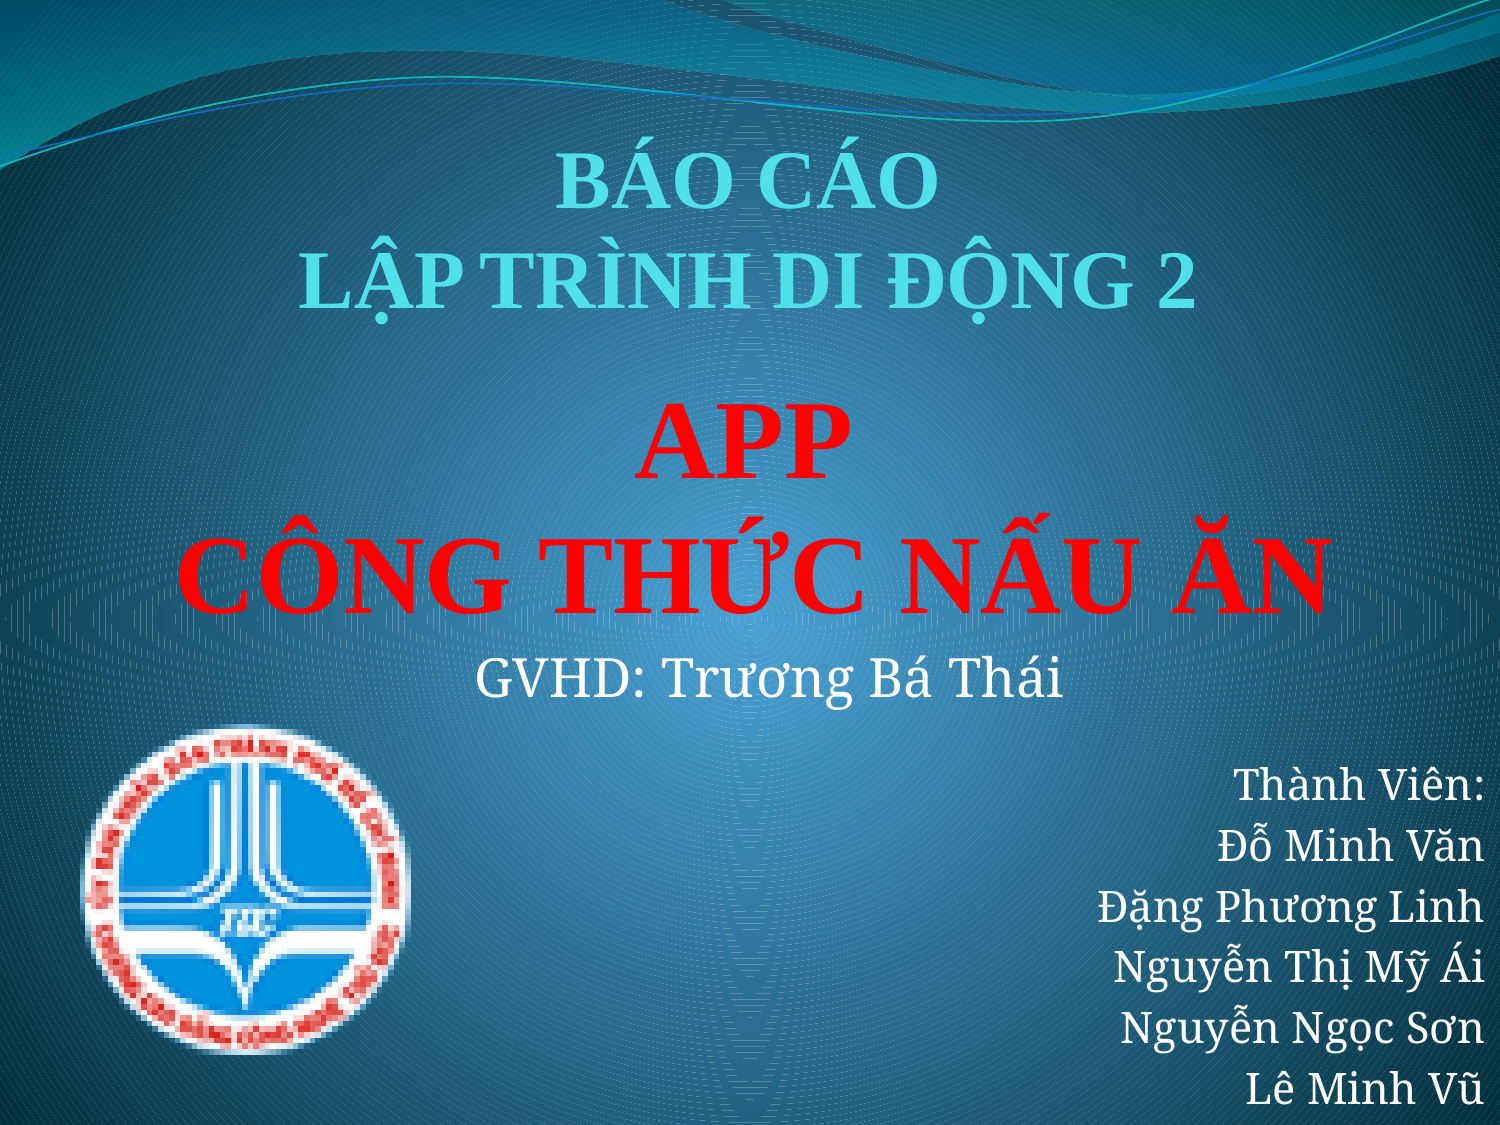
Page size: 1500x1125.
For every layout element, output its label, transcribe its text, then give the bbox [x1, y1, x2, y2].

text_box APP CÔNG THỨC NẤU ĂN [74, 423, 1438, 636]
text_box GVHD: Trương Bá Thái [399, 635, 1075, 725]
subtitle Thành Viên: Đỗ Minh Văn Đặng Phương Linh Nguyễn Thị Mỹ Ái Nguyễn Ngọc Sơn Lê Minh Vũ [1082, 750, 1495, 1125]
title BÁO CÁO LẬP TRÌNH DI ĐỘNG 2 [174, 112, 1326, 325]
picture [80, 724, 411, 1056]
